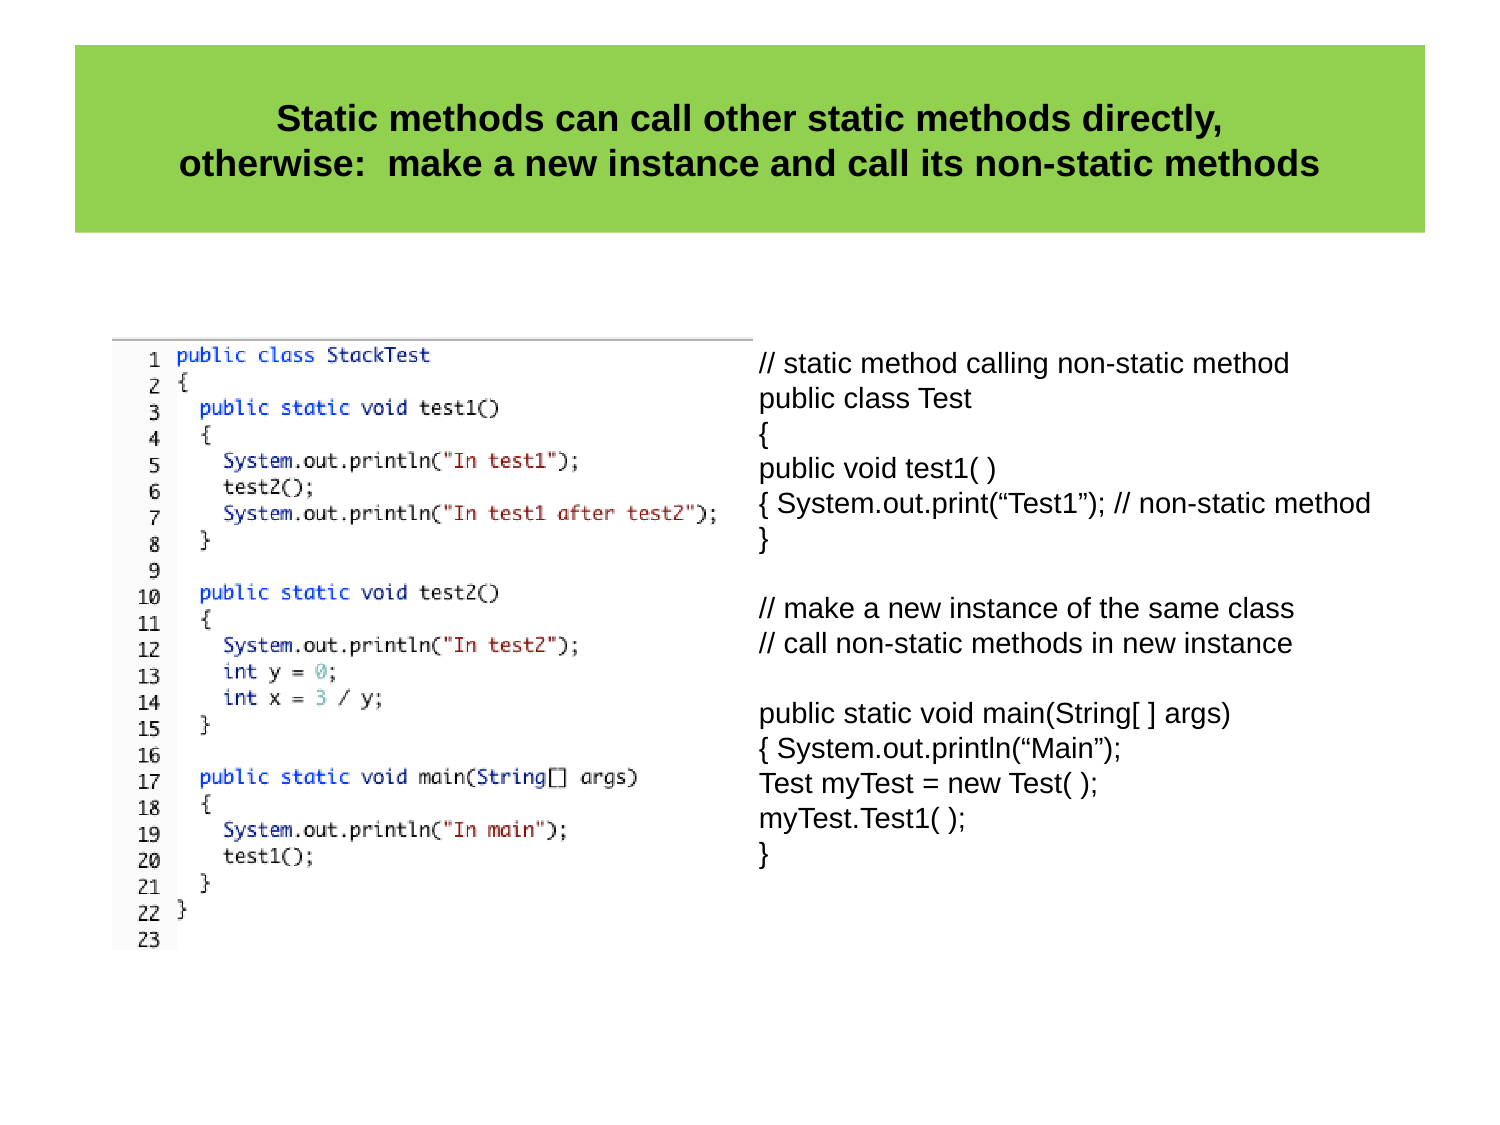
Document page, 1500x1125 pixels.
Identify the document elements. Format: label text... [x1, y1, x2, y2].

text_box // static method calling non-static method public class Test { public void test1( ) { System.out.print(“Test1”); // non-static method } // make a new instance of the same class // call non-static methods in new instance public static void main(String[ ] args) { System.out.println(“Main”); Test myTest = new Test( ); myTest.Test1( ); } [754, 337, 1445, 912]
title Static methods can call other static methods directly, otherwise: make a new instance and call its non-static methods [74, 44, 1426, 233]
picture [112, 337, 754, 951]
